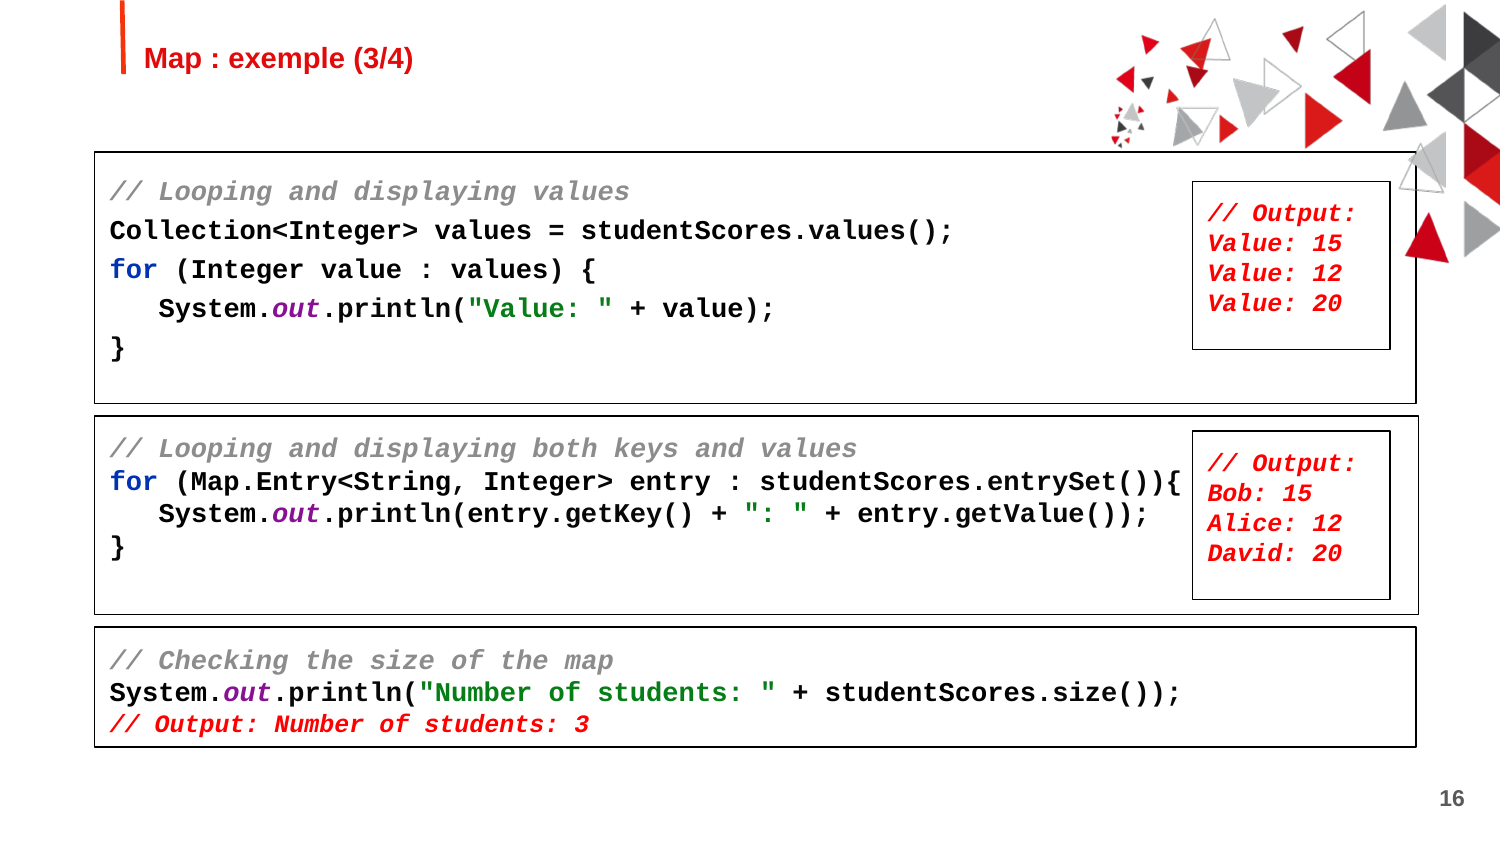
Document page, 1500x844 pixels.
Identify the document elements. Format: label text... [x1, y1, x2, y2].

slide_number 16 [1389, 764, 1480, 830]
text_box // Output: Bob: 15 Alice: 12 David: 20 [1192, 431, 1390, 600]
text_box Map : exemple (3/4) [112, 24, 765, 90]
picture [1110, 0, 1500, 268]
text_box // Looping and displaying values Collection<Integer> values = studentScores.values(); for (Integer value : values) { System.out.println("Value: " + value); } [94, 152, 1417, 404]
text_box // Output: Value: 15 Value: 12 Value: 20 [1192, 277, 1390, 350]
text_box // Checking the size of the map System.out.println("Number of students: " + studentScores.size()); // Output: Number of students: 3 [94, 627, 1417, 748]
text_box // Looping and displaying both keys and values for (Map.Entry<String, Integer> entry : studentScores.entrySet()){ System.out.println(entry.getKey() + ": " + entry.getValue()); } [94, 415, 1419, 615]
